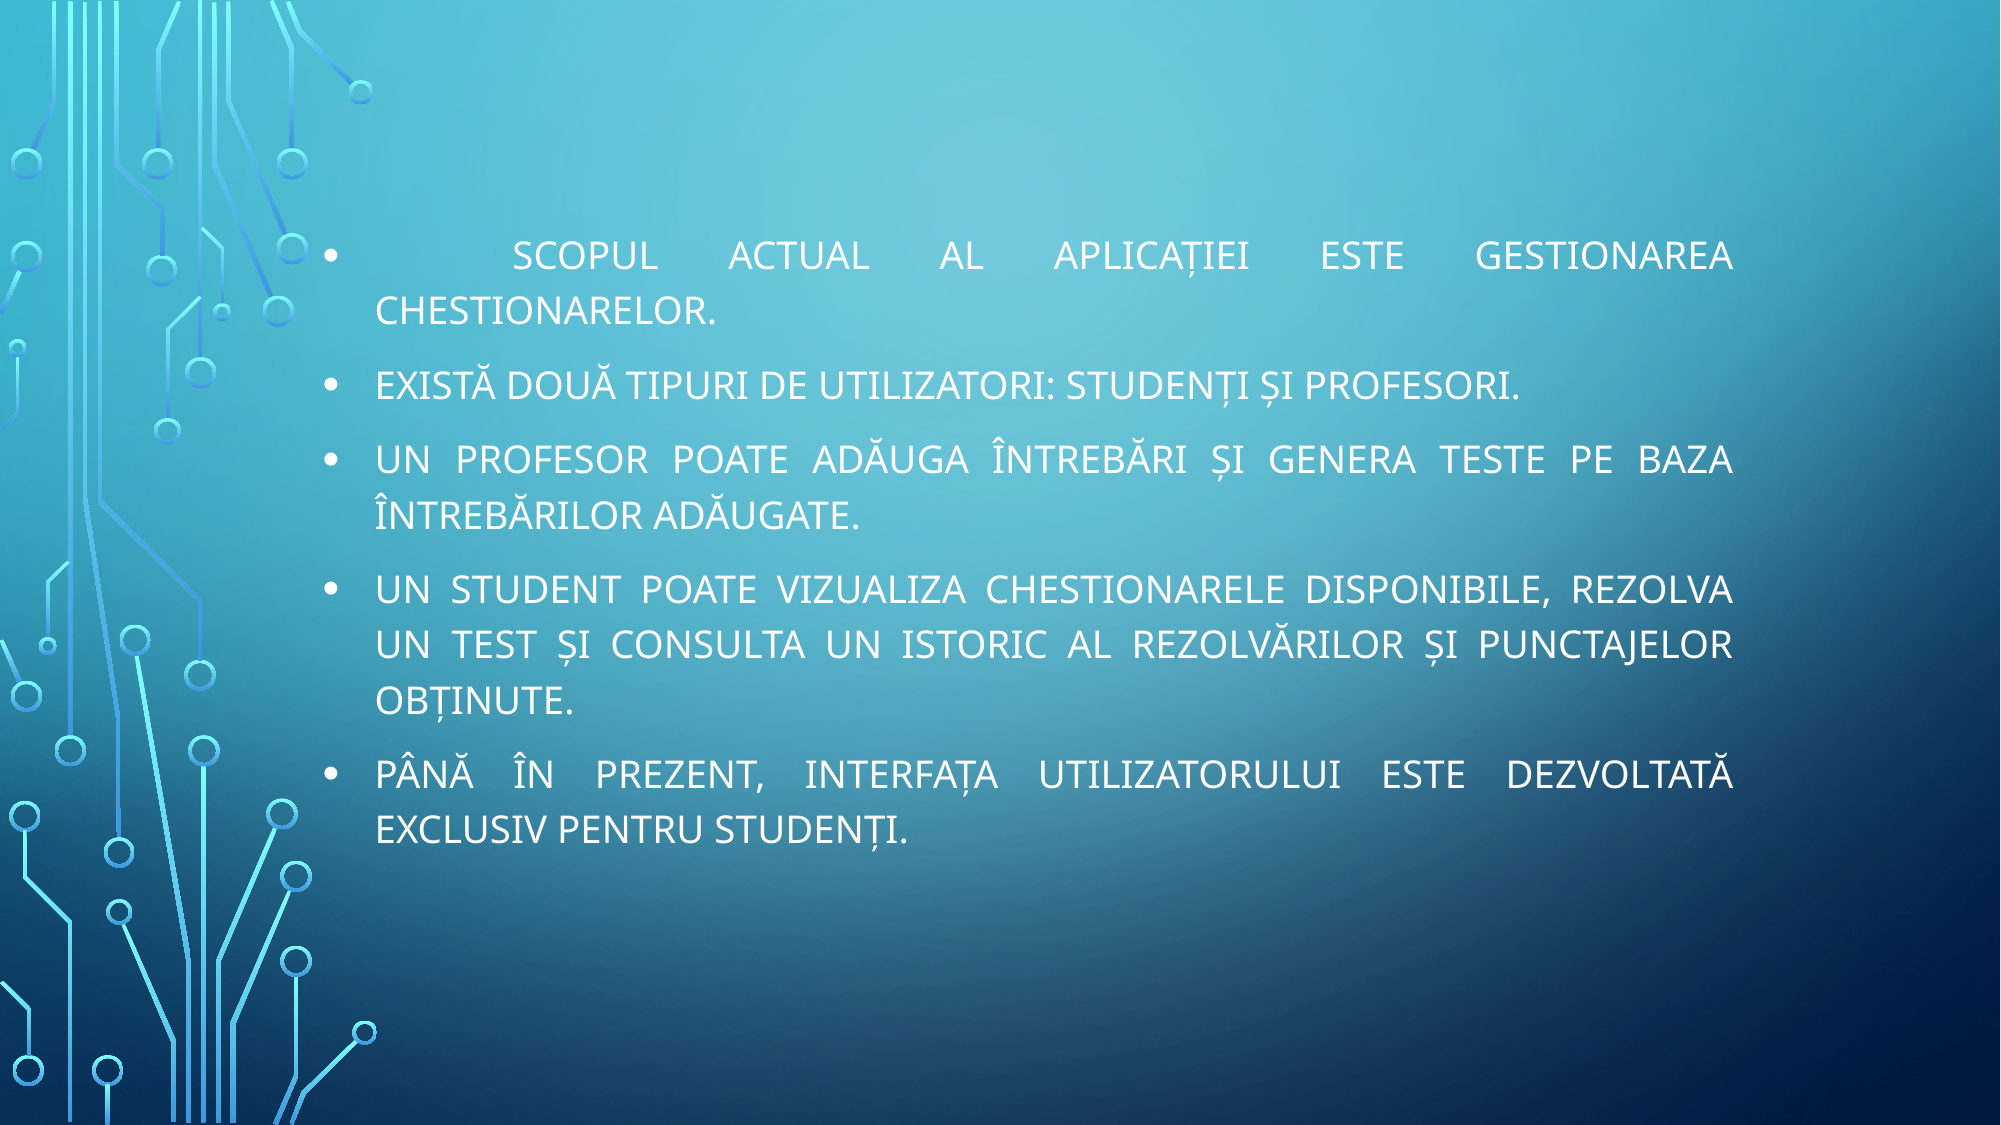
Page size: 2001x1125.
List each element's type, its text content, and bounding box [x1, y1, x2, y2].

subtitle Scopul actual al aplicației este gestionarea chestionarelor. Există două tipuri de utilizatori: studenți și profesori. Un profesor poate adăuga întrebări și genera teste pe baza întrebărilor adăugate. Un student poate vizualiza chestionarele disponibile, rezolva un test și consulta un istoric al rezolvărilor și punctajelor obținute. Până în prezent, interfața utilizatorului este dezvoltată exclusiv pentru studenți. [307, 214, 1750, 863]
